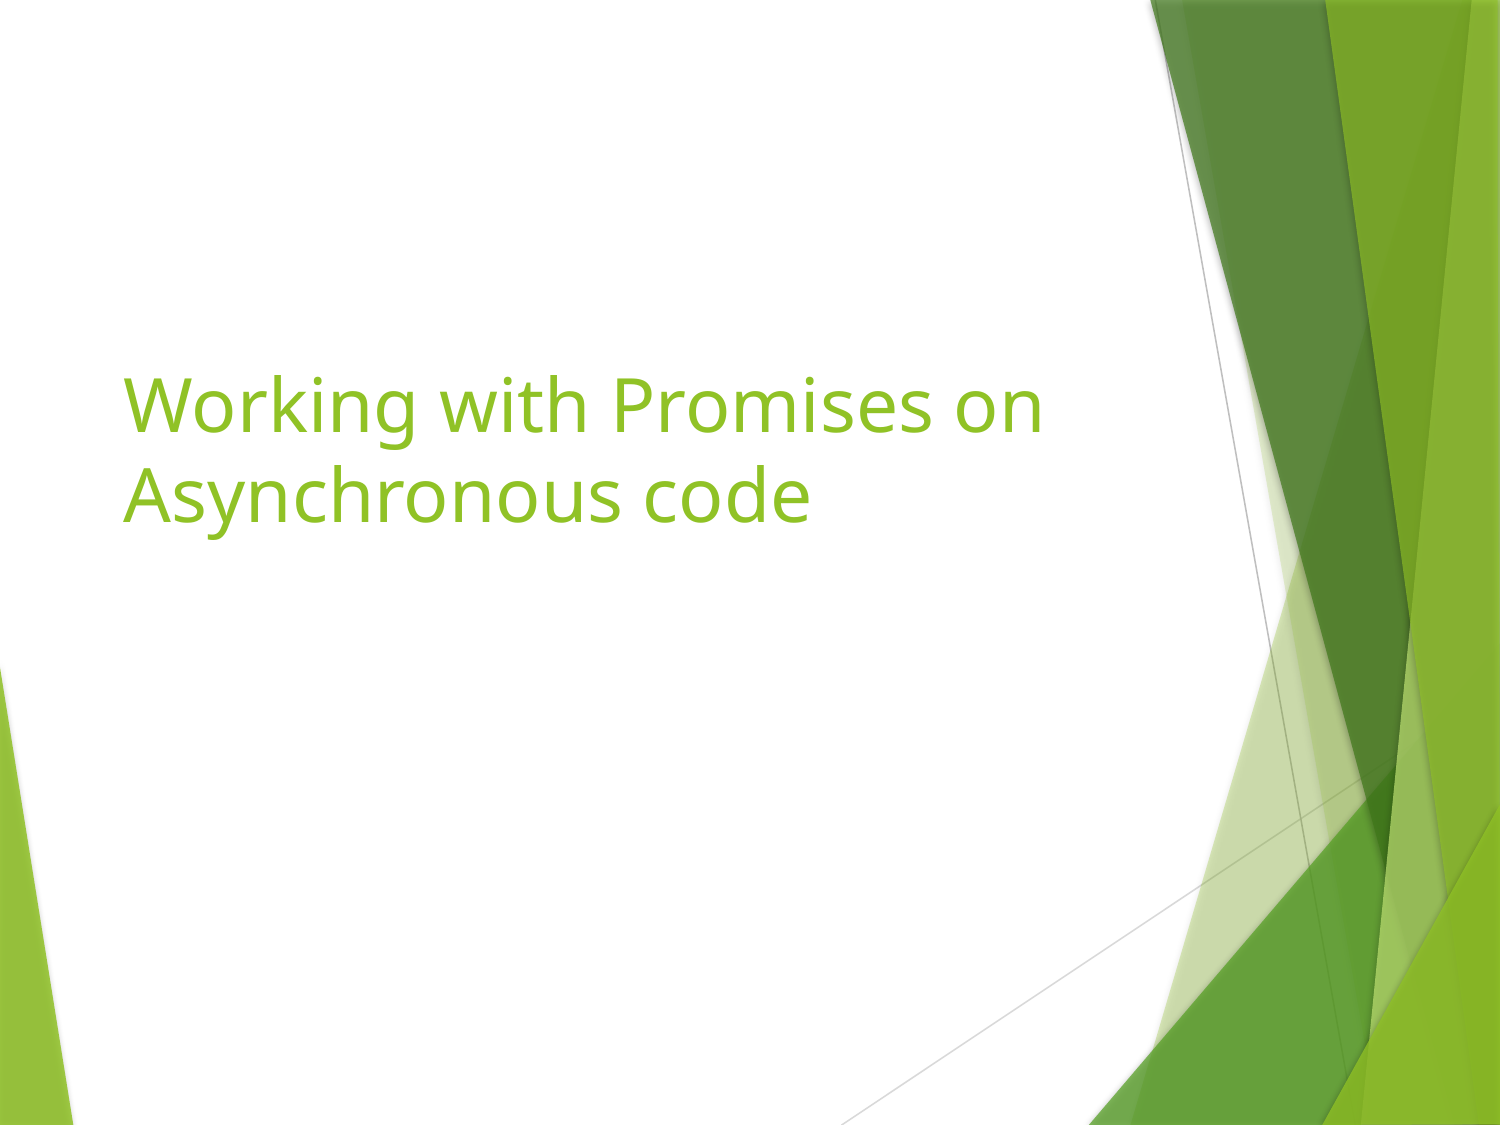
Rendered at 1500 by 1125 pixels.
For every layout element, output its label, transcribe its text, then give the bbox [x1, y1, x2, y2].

title Working with Promises on Asynchronous code [108, 350, 1150, 567]
